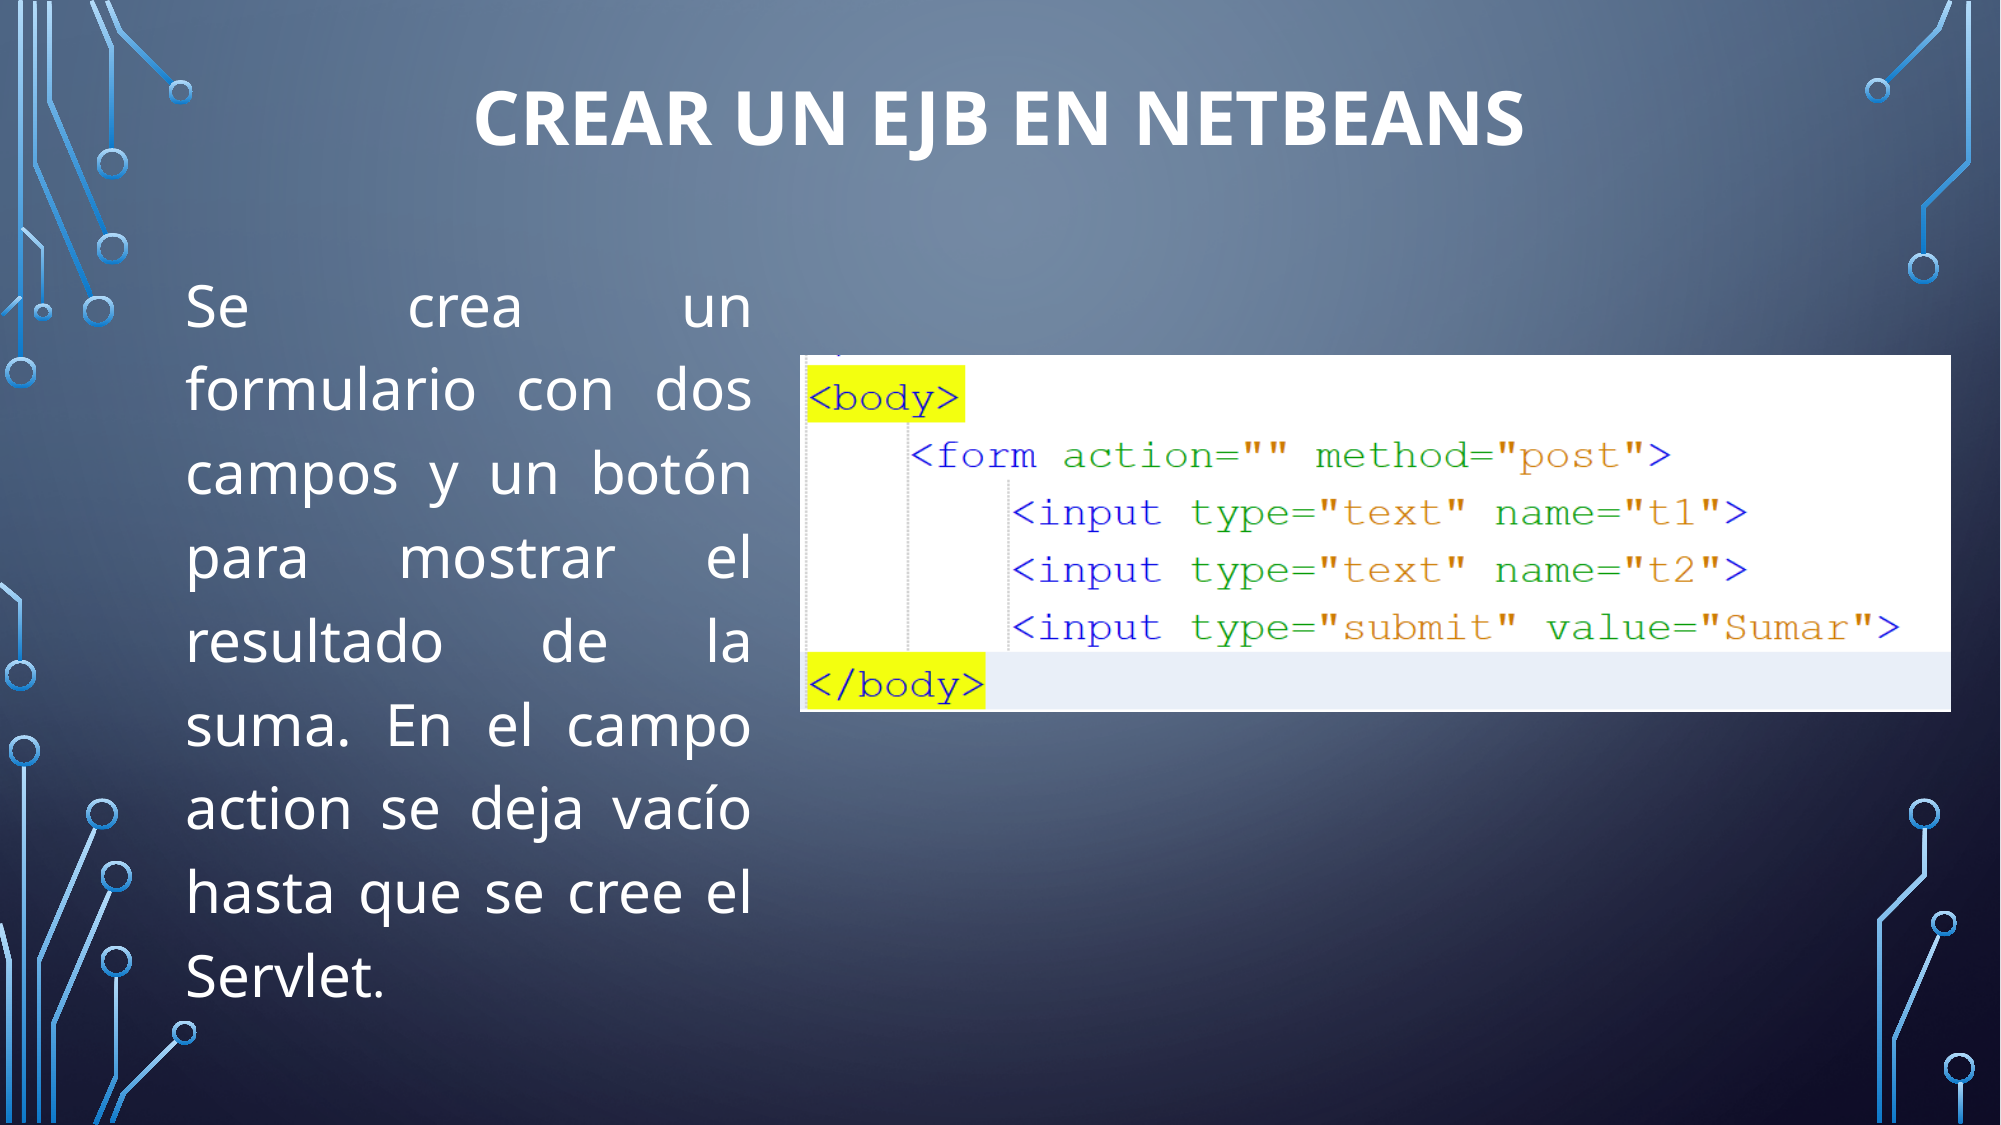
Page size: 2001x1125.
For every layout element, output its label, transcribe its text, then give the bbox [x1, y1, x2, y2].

title CREAR UN EJB EN NETBEANS [187, 53, 1813, 189]
picture [799, 355, 1951, 712]
list Se crea un formulario con dos campos y un botón para mostrar el resultado de la suma. En el campo action se deja vacío hasta que se cree el Servlet. [170, 247, 769, 1019]
